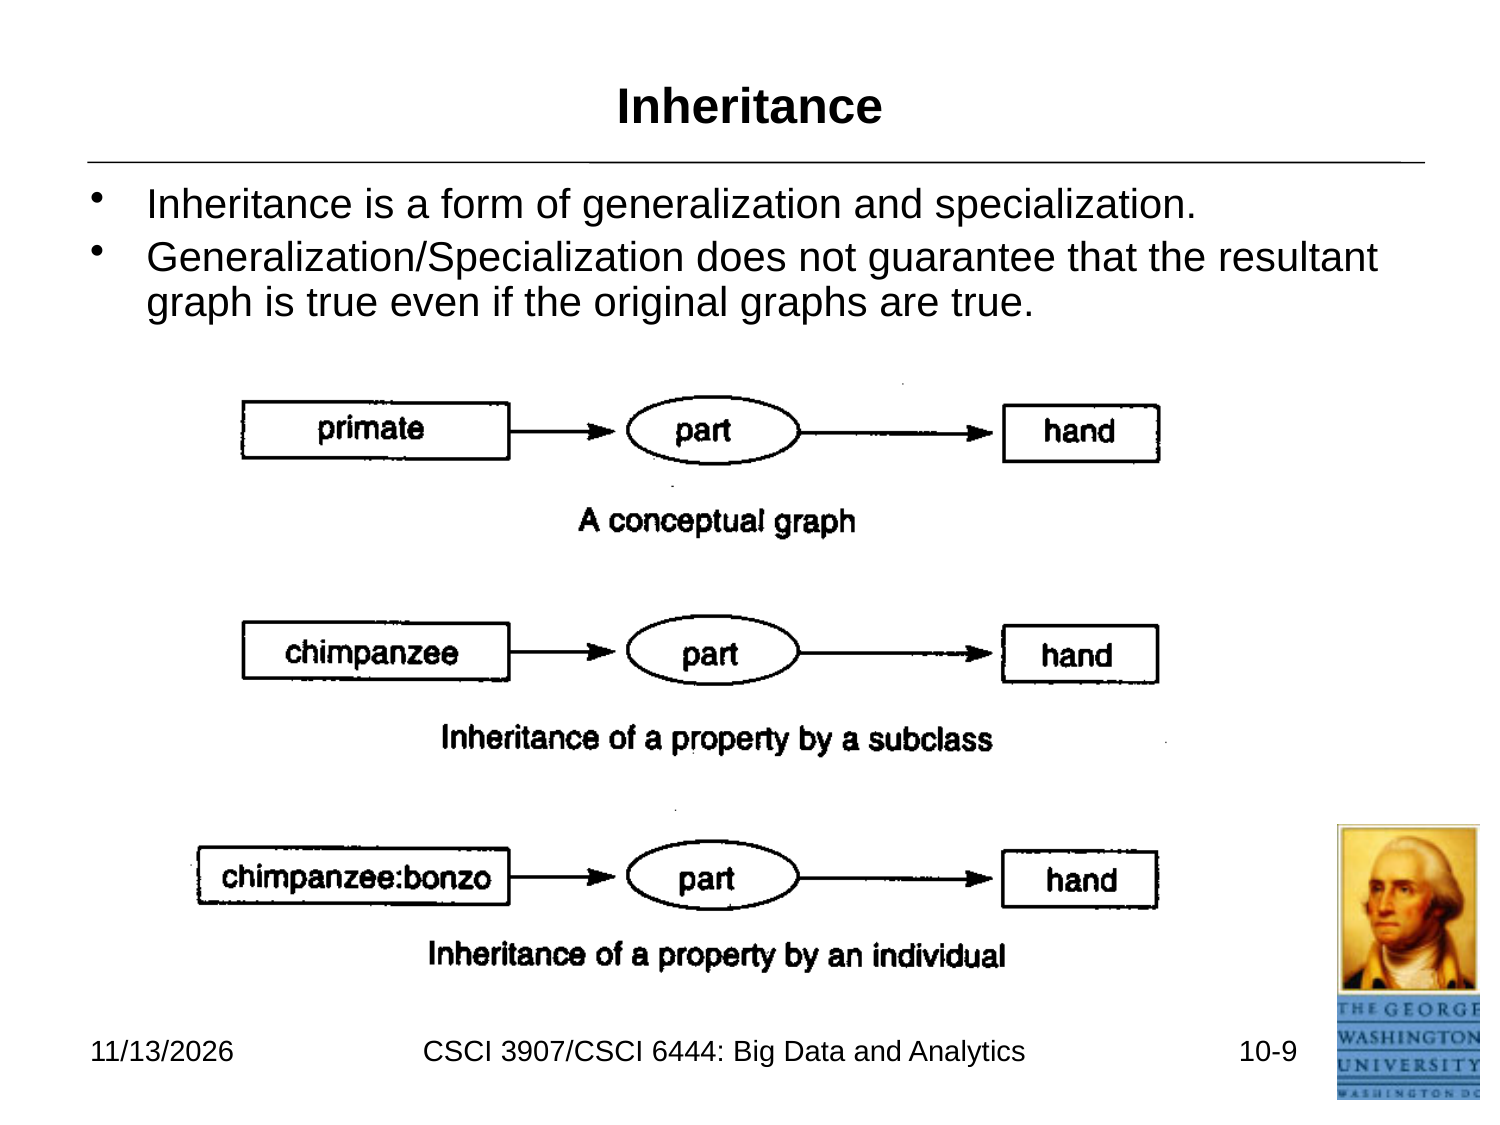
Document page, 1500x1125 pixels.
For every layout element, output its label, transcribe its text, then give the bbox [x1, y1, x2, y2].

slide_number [75, 1025, 300, 1104]
picture [1337, 824, 1480, 1100]
footer CSCI 3907/CSCI 6444: Big Data and Analytics [312, 1025, 1138, 1104]
picture [143, 337, 1238, 992]
slide_number 10-9 [1149, 1025, 1313, 1104]
list Inheritance is a form of generalization and specialization. Generalization/Specialization does not guarantee that the resultant graph is true even if the original graphs are true. [75, 174, 1425, 350]
title Inheritance [75, 45, 1425, 163]
